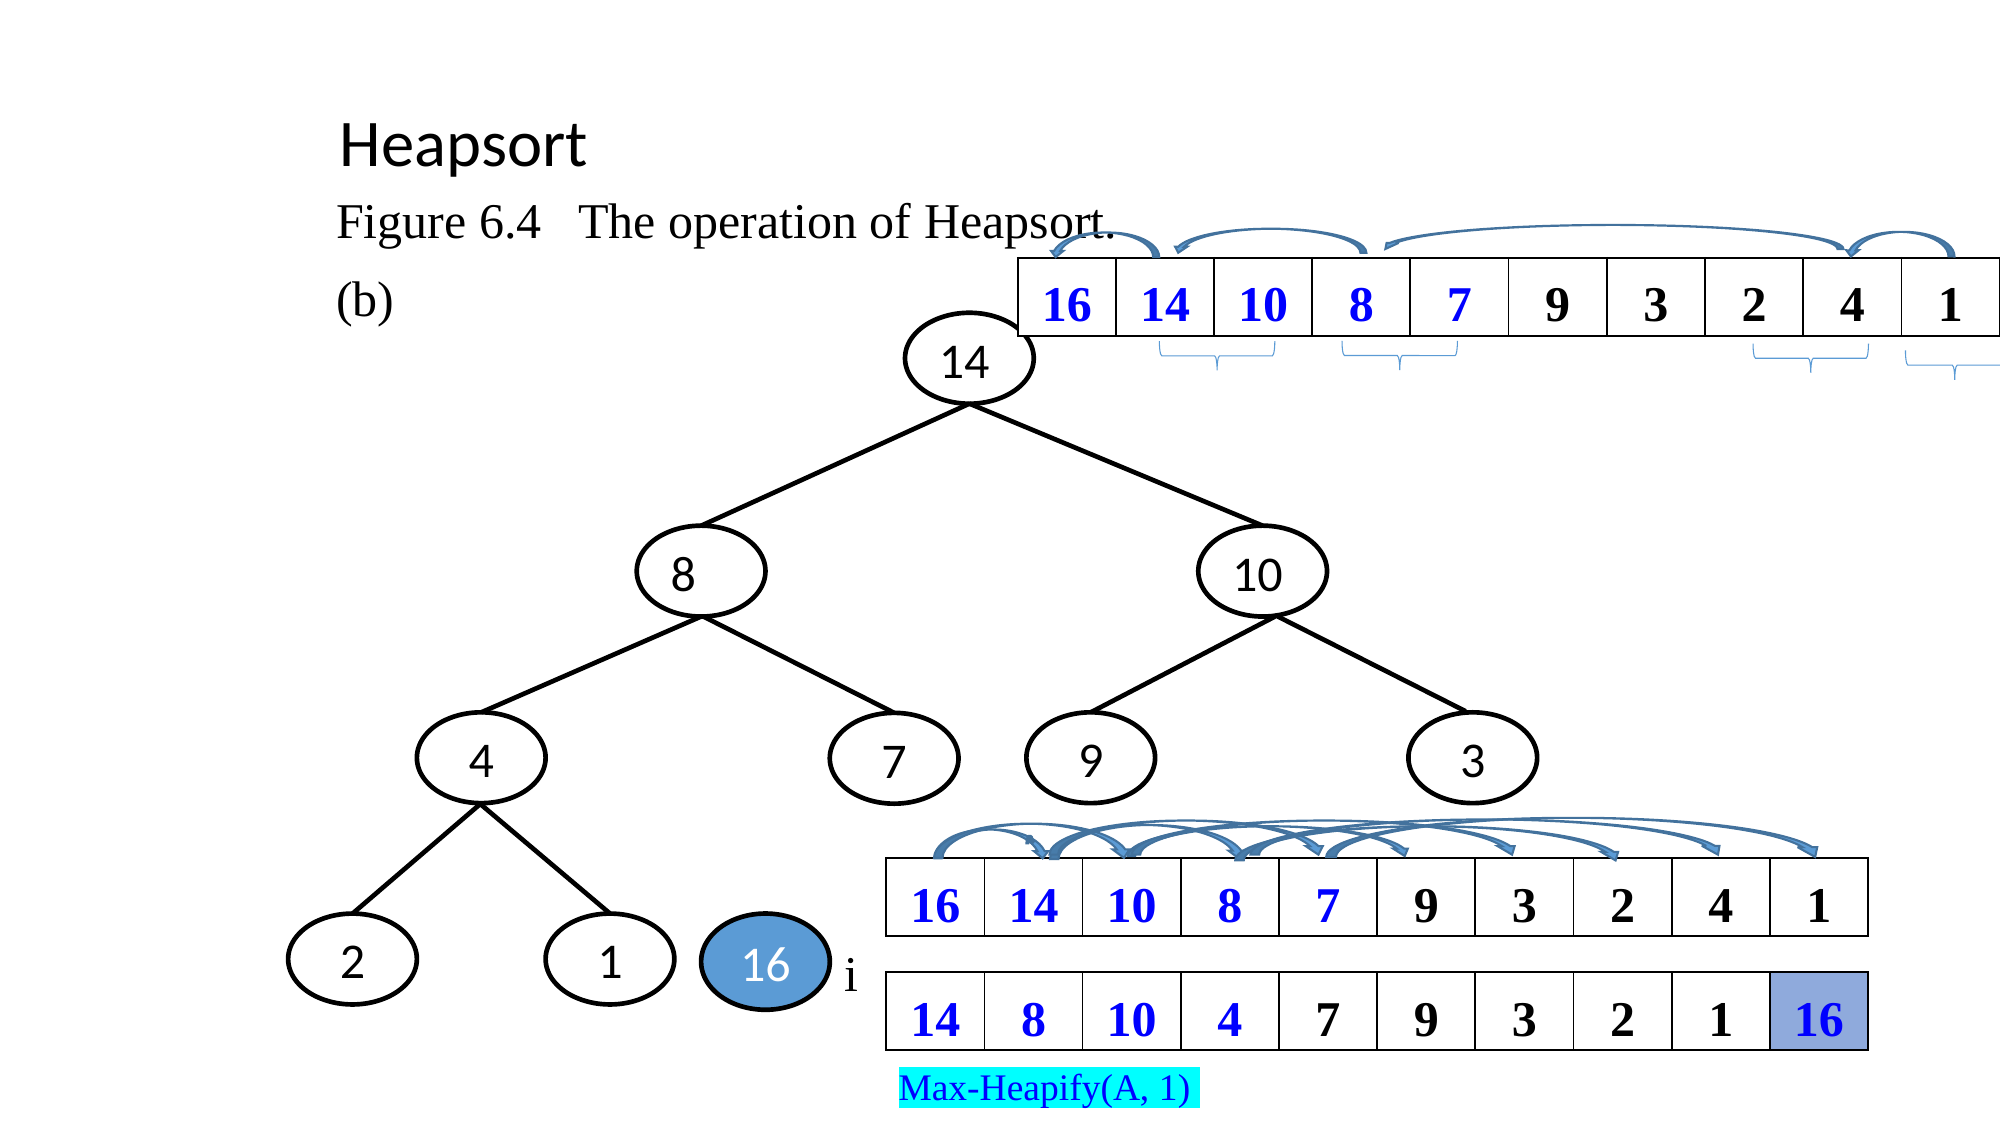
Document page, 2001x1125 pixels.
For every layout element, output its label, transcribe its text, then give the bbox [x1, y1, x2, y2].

text_box Max-Heapify(A, 1) [883, 1055, 1216, 1115]
table_header 1 [1673, 973, 1769, 1049]
table_header 1 [1902, 259, 1999, 335]
table_header 9 [1378, 859, 1474, 935]
text_box [1092, 832, 1130, 860]
table_header 9 [1509, 259, 1606, 335]
text_box [1371, 836, 1410, 858]
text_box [703, 616, 895, 713]
text_box 1 [545, 913, 675, 1005]
text_box 10 [1198, 525, 1328, 616]
table_header 10 [1083, 973, 1180, 1049]
table_header 7 [1280, 859, 1376, 935]
table_header 3 [1476, 859, 1573, 935]
table_header 4 [1673, 859, 1769, 935]
text_box [1126, 842, 1140, 858]
text_box 14 [905, 335, 1034, 403]
text_box [1752, 343, 1870, 373]
text_box [1048, 819, 1241, 856]
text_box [479, 803, 611, 914]
text_box [1030, 838, 1049, 860]
text_box [1130, 819, 1384, 856]
text_box [1431, 825, 1620, 862]
table_header 16 [1019, 259, 1115, 335]
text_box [1090, 616, 1275, 713]
table_header 9 [1378, 973, 1474, 1049]
table_header 16 [887, 859, 984, 935]
text_box Figure 6.4 The operation of Heapsort. (b) [321, 163, 1251, 335]
text_box [1249, 818, 1487, 856]
table_header 16 [1771, 973, 1867, 1049]
table_header 8 [1182, 859, 1278, 935]
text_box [352, 803, 479, 914]
table_header 14 [1117, 259, 1213, 335]
text_box [1520, 819, 1721, 857]
text_box [1429, 828, 1517, 857]
text_box [1025, 834, 1037, 845]
text_box [1199, 825, 1323, 832]
text_box [1383, 223, 1845, 251]
text_box 2 [288, 913, 417, 1005]
table_header 14 [887, 973, 984, 1049]
text_box [1844, 230, 1956, 258]
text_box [701, 403, 969, 526]
text_box 16 [700, 912, 829, 1011]
table_header 4 [1804, 259, 1901, 335]
table_header 7 [1411, 259, 1508, 335]
text_box [1288, 825, 1412, 840]
text_box [1324, 816, 1819, 859]
text_box 3 [1408, 712, 1538, 804]
table_header 10 [1083, 859, 1180, 935]
text_box [1338, 831, 1367, 836]
text_box [1904, 350, 2000, 380]
text_box 8 [636, 525, 766, 617]
text_box [1048, 823, 1195, 861]
text_box [986, 828, 1028, 840]
text_box [1234, 841, 1263, 862]
table_header 10 [1215, 259, 1311, 335]
text_box 4 [416, 712, 546, 803]
table_header 3 [1476, 973, 1573, 1049]
text_box Heapsort [325, 92, 604, 188]
text_box 7 [829, 712, 959, 804]
table_header 8 [1313, 259, 1409, 335]
table_header 2 [1574, 859, 1671, 935]
text_box [1259, 828, 1294, 835]
table_header 7 [1280, 973, 1376, 1049]
text_box [1296, 837, 1325, 857]
table_header 4 [1182, 973, 1278, 1049]
text_box [1048, 231, 1161, 259]
text_box i [829, 934, 910, 1009]
text_box [1158, 341, 1276, 371]
table_header 2 [1706, 259, 1802, 335]
table_header 1 [1771, 859, 1867, 935]
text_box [481, 616, 702, 713]
table_header 8 [985, 973, 1082, 1049]
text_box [1274, 614, 1466, 712]
table_header 2 [1574, 973, 1671, 1049]
table_header 14 [985, 859, 1082, 935]
text_box [932, 822, 1090, 859]
text_box [1341, 340, 1459, 371]
text_box [1173, 227, 1368, 255]
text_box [969, 403, 1263, 526]
table_header 3 [1608, 259, 1704, 335]
text_box 9 [1026, 712, 1156, 804]
text_box [1198, 831, 1242, 857]
